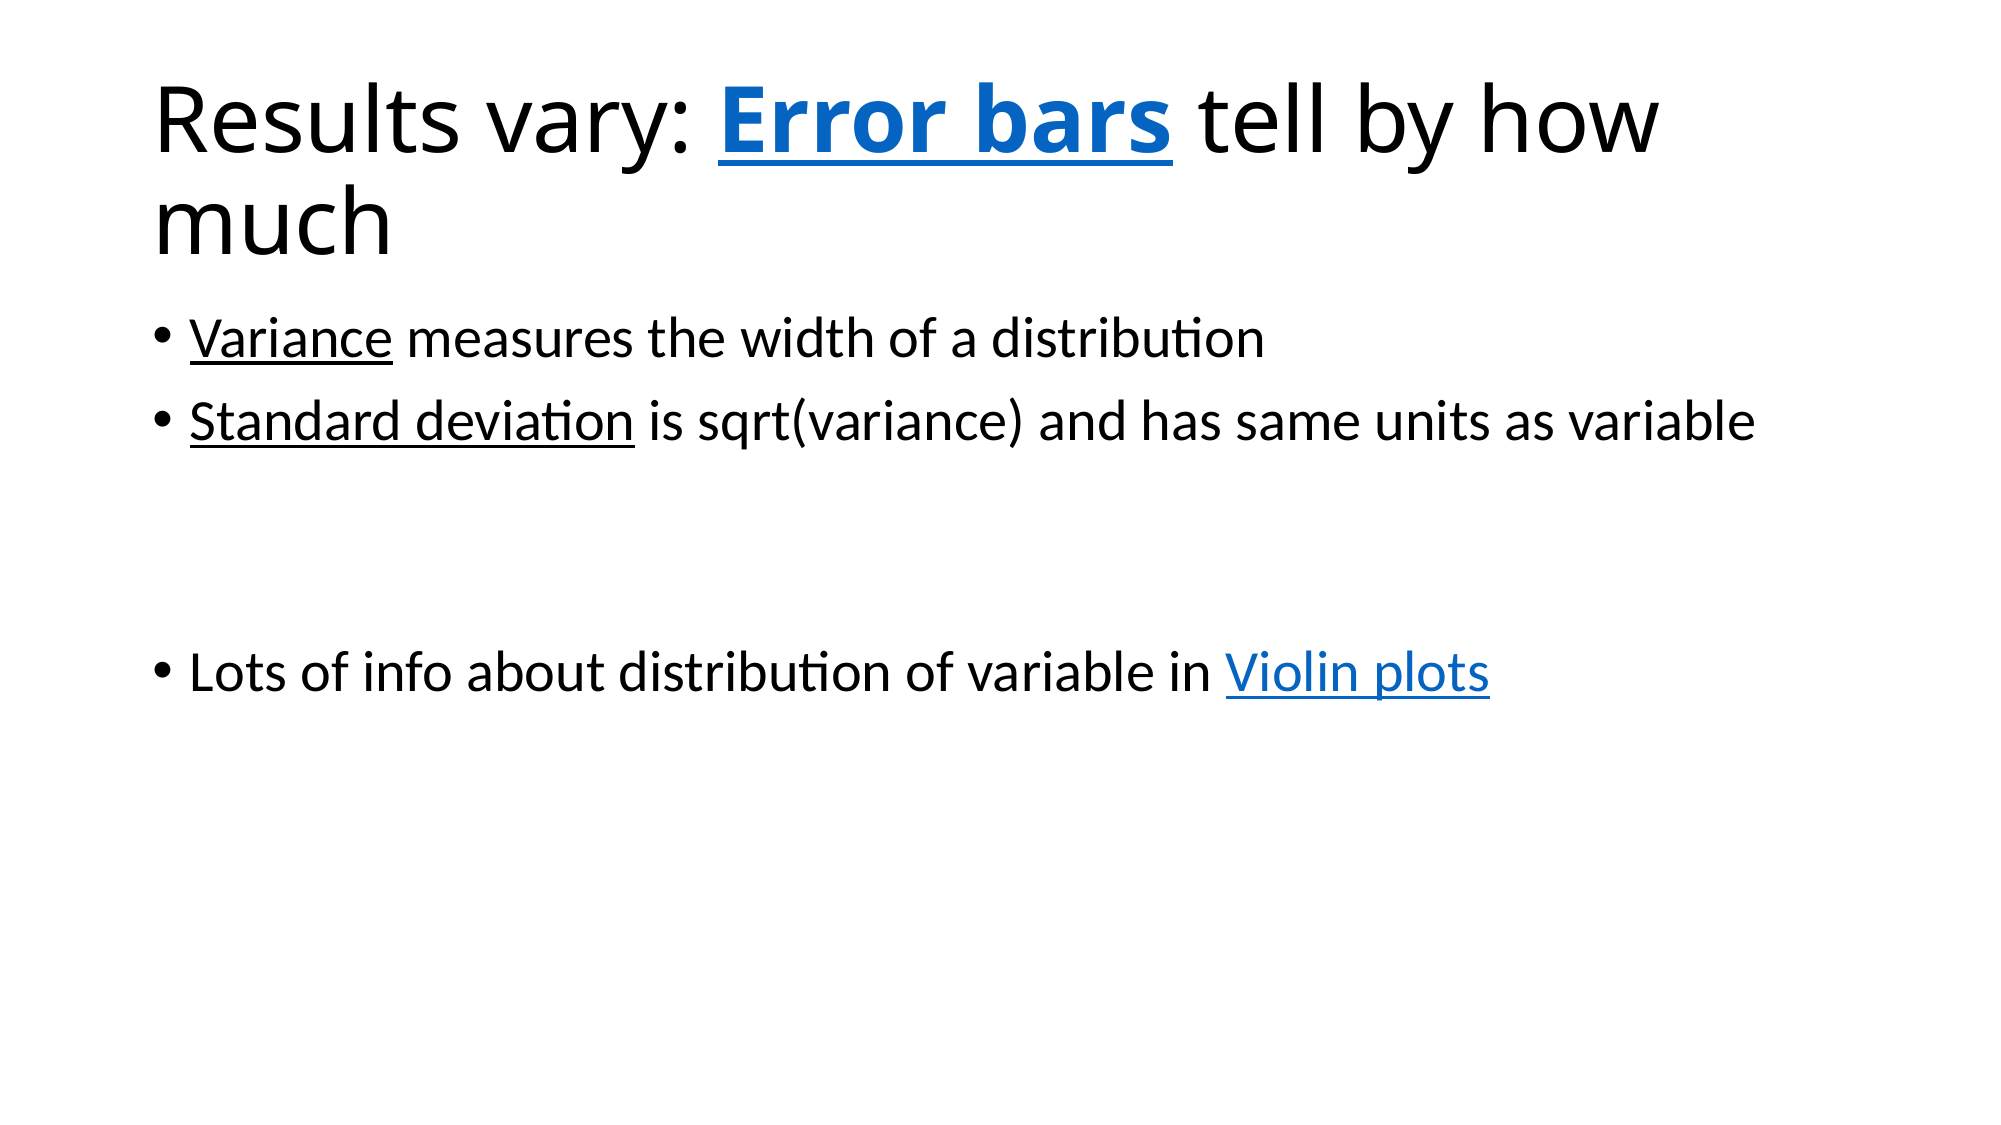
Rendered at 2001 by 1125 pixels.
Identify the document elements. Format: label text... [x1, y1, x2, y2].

list Variance measures the width of a distribution Standard deviation is sqrt(variance) and has same units as variable Lots of info about distribution of variable in Violin plots [137, 299, 1863, 1014]
title Results vary: Error bars tell by how much [137, 59, 1863, 278]
